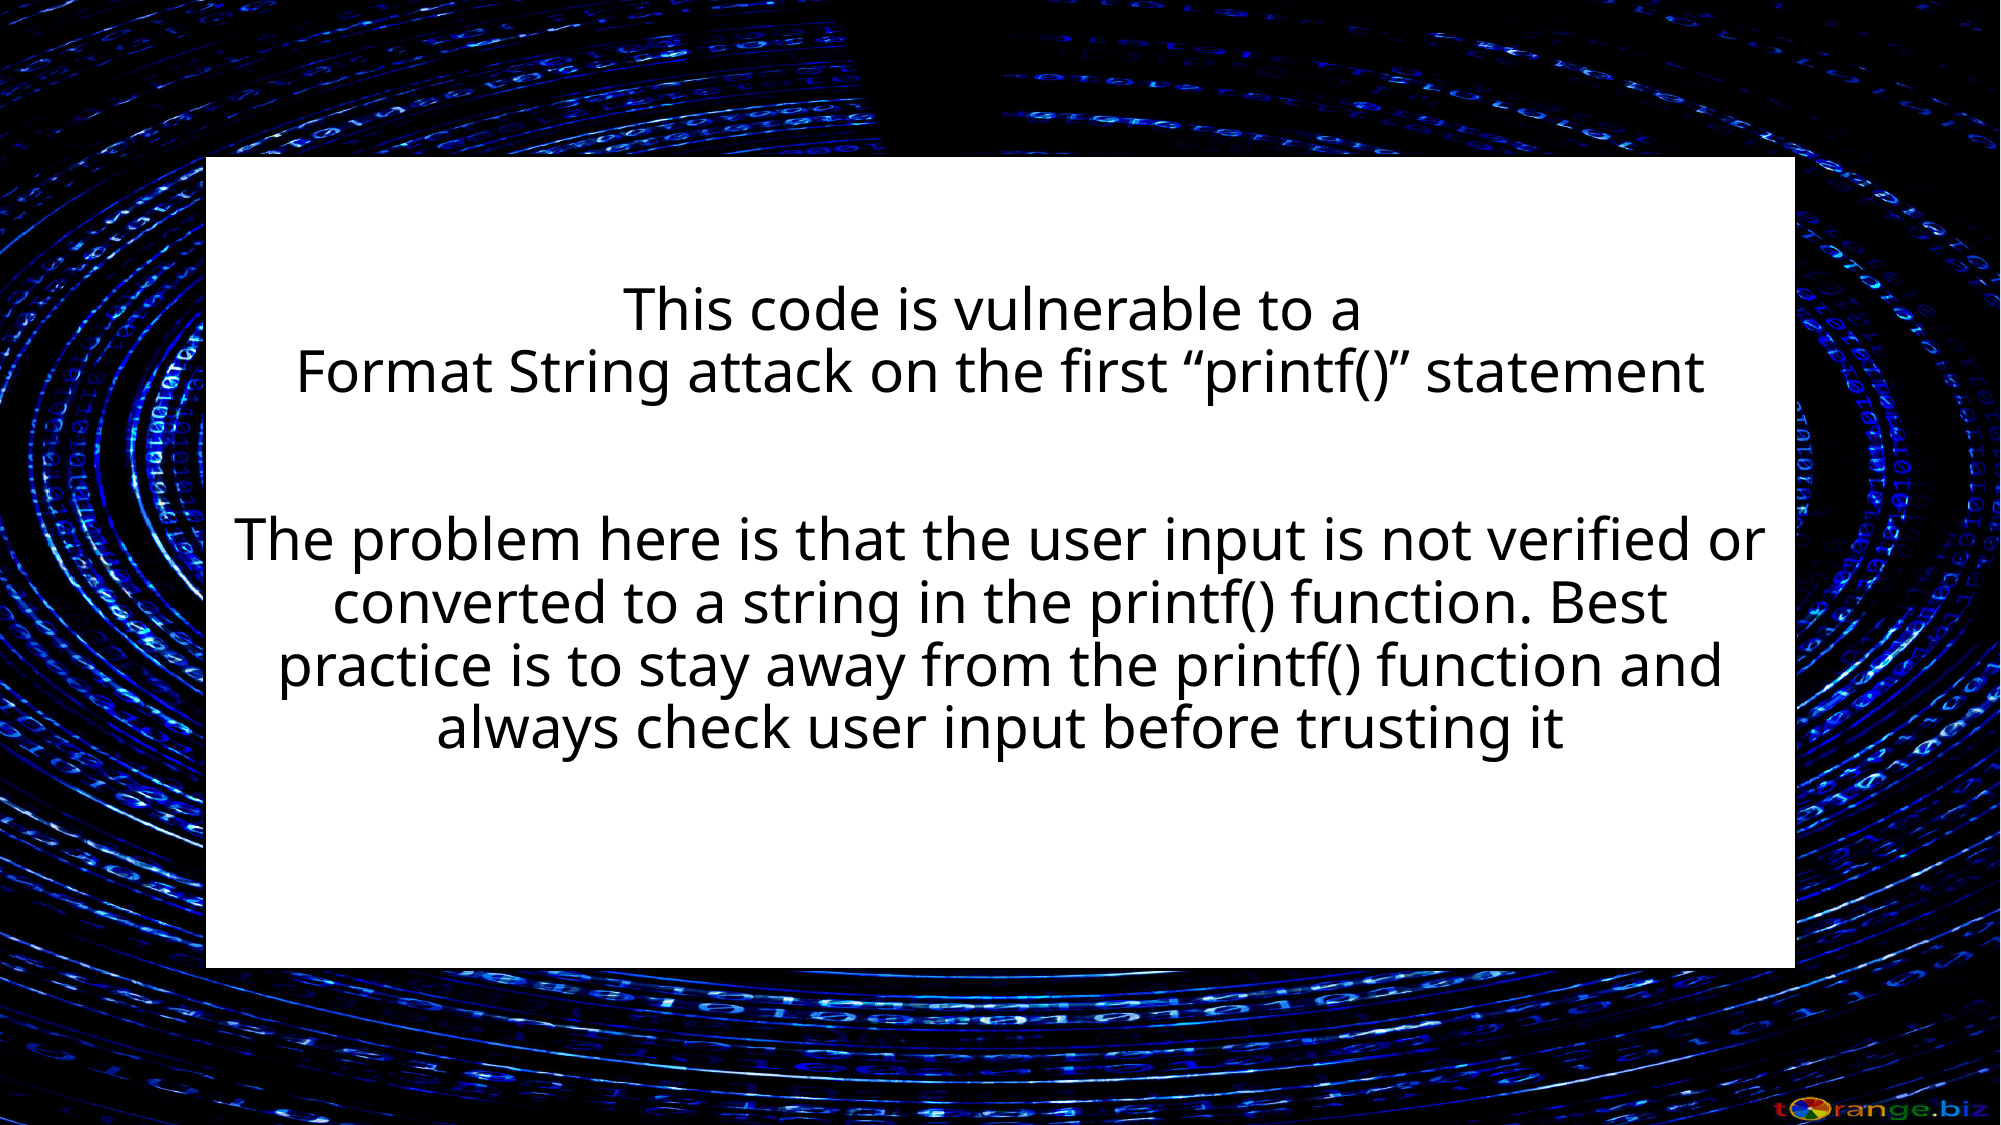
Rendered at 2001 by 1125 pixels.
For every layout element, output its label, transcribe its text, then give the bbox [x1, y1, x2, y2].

text_box This code is vulnerable to a Format String attack on the first “printf()” statement The problem here is that the user input is not verified or converted to a string in the printf() function. Best practice is to stay away from the printf() function and always check user input before trusting it [204, 154, 1797, 971]
picture [0, 0, 2001, 1125]
